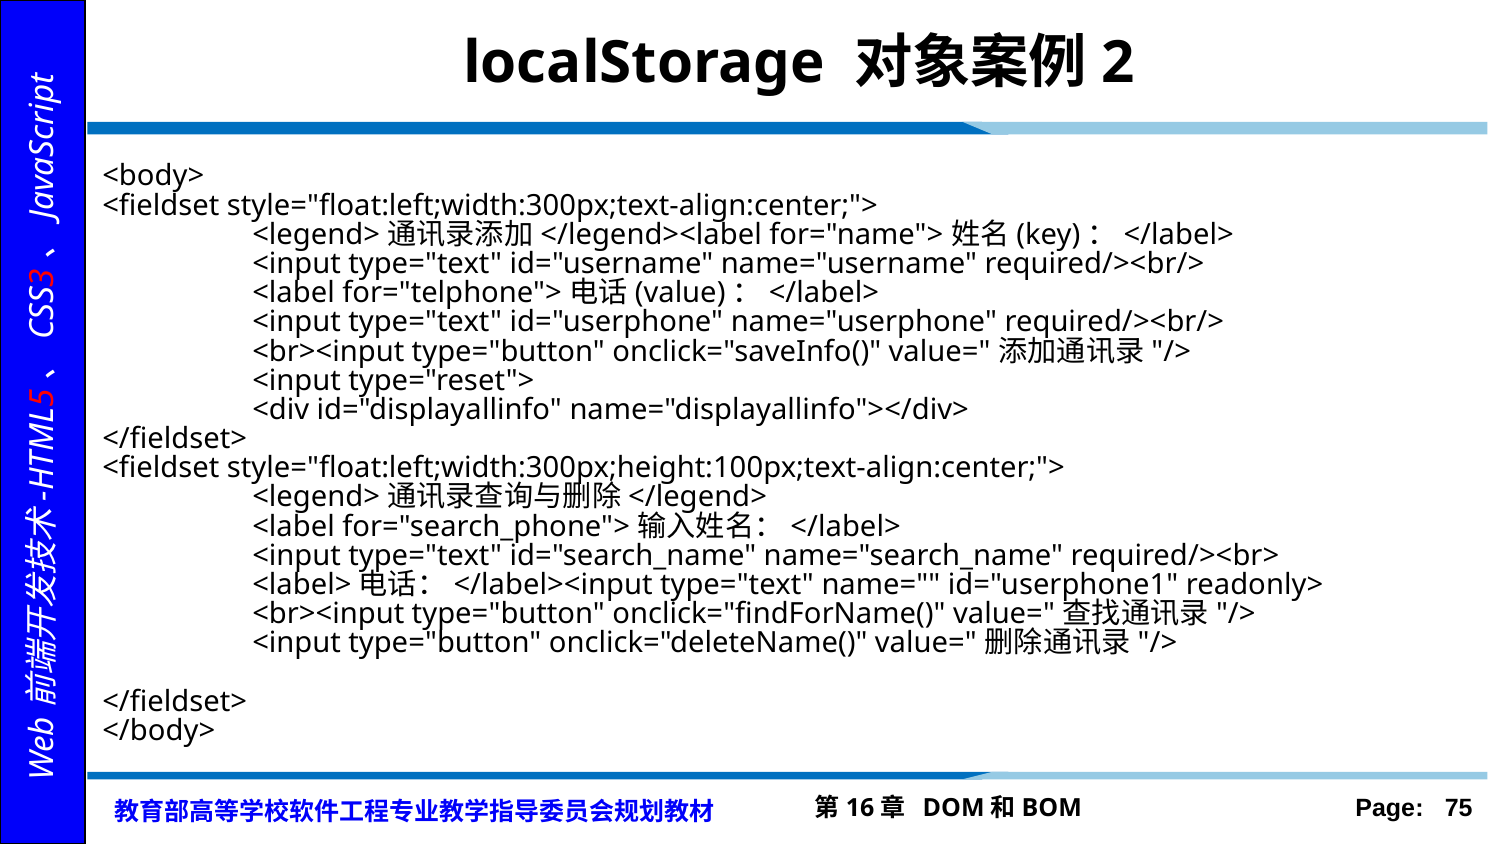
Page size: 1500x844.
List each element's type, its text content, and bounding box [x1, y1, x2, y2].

text_box <body> <fieldset style="float:left;width:300px;text-align:center;"> <legend>通讯录添加</legend><label for="name">姓名(key)：</label> <input type="text" id="username" name="username" required/><br/> <label for="telphone">电话(value)：</label> <input type="text" id="userphone" name="userphone" required/><br/> <br><input type="button" onclick="saveInfo()" value="添加通讯录"/> <input type="reset"> <div id="displayallinfo" name="displayallinfo"></div> </fieldset> <fieldset style="float:left;width:300px;height:100px;text-align:center;"> <legend>通讯录查询与删除</legend> <label for="search_phone">输入姓名：</label> <input type="text" id="search_name" name="search_name" required/><br> <label>电话：</label><input type="text" name="" id="userphone1" readonly> <br><input type="button" onclick="findForName()" value="查找通讯录"/> <input type="button" onclick="deleteName()" value="删除通讯录"/> </fieldset> </body> [87, 155, 1488, 754]
title localStorage 对象案例2 [161, 11, 1436, 106]
